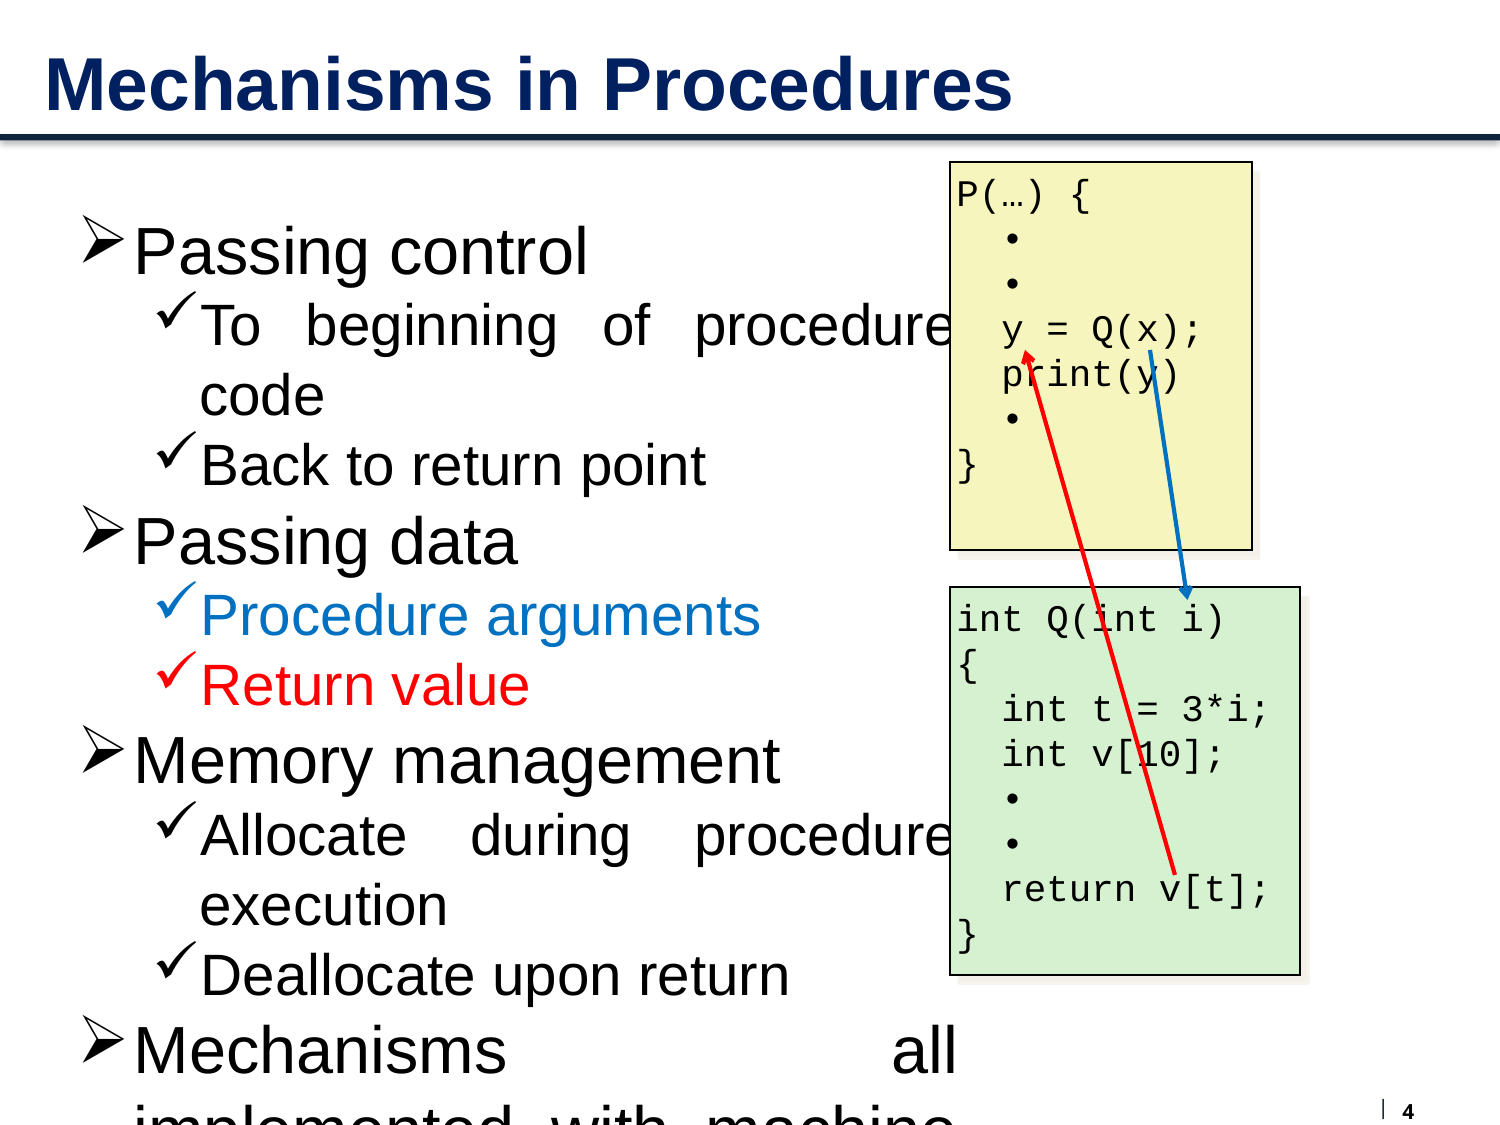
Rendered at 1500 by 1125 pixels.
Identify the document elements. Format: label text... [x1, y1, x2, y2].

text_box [1176, 349, 1188, 601]
text_box P(…) { • • y = Q(x); print(y) • } [950, 162, 1253, 550]
text_box int Q(int i) { int t = 3*i; int v[10]; • • return v[t]; } [950, 587, 1300, 975]
title Mechanisms in Procedures [29, 0, 1459, 161]
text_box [1024, 349, 1176, 876]
list Passing control To beginning of procedure code Back to return point Passing data Procedure arguments Return value Memory management Allocate during procedure execution Deallocate upon return Mechanisms all implemented with machine instructions x86-64 implementation of a procedure uses only those mechanisms required [62, 200, 973, 1092]
